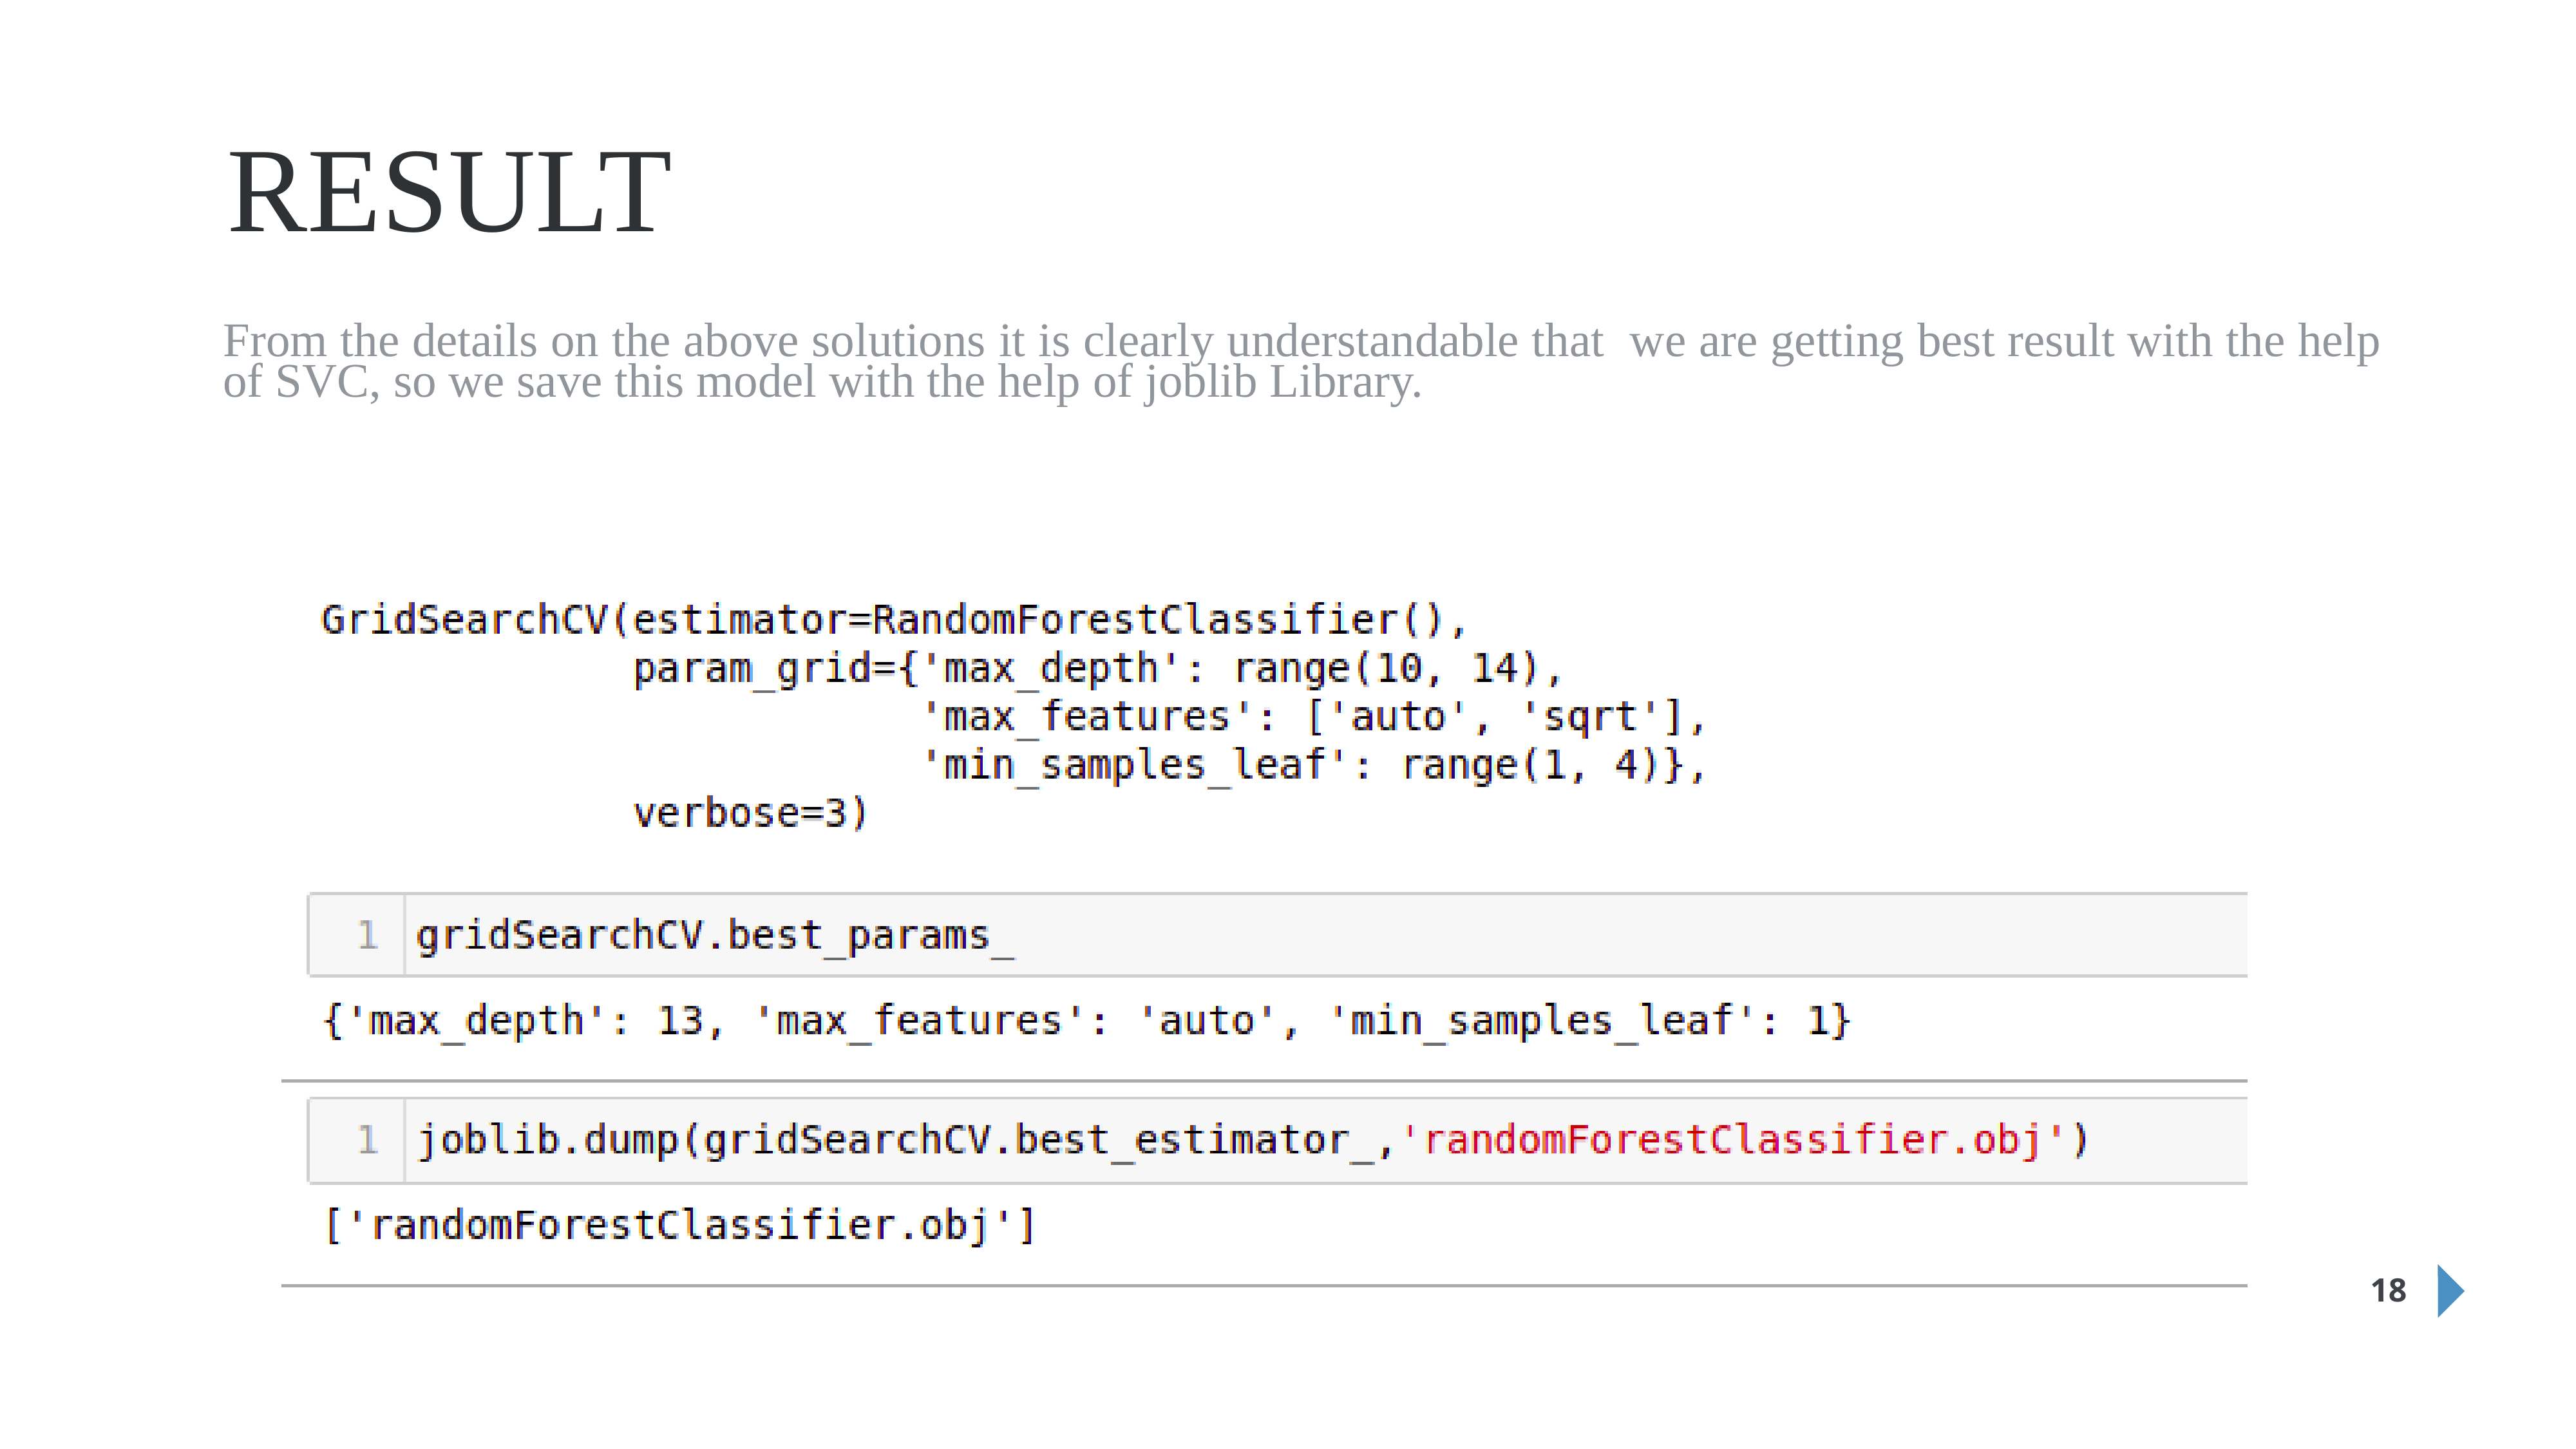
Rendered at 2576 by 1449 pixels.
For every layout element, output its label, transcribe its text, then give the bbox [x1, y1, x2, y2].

picture [281, 585, 2248, 1294]
text_box RESULT [218, 122, 2249, 285]
text_box <number> [2340, 1264, 2438, 1449]
text_box From the details on the above solutions it is clearly understandable that we are getting best result with the help of SVC, so we save this model with the help of joblib Library. [218, 319, 2389, 411]
